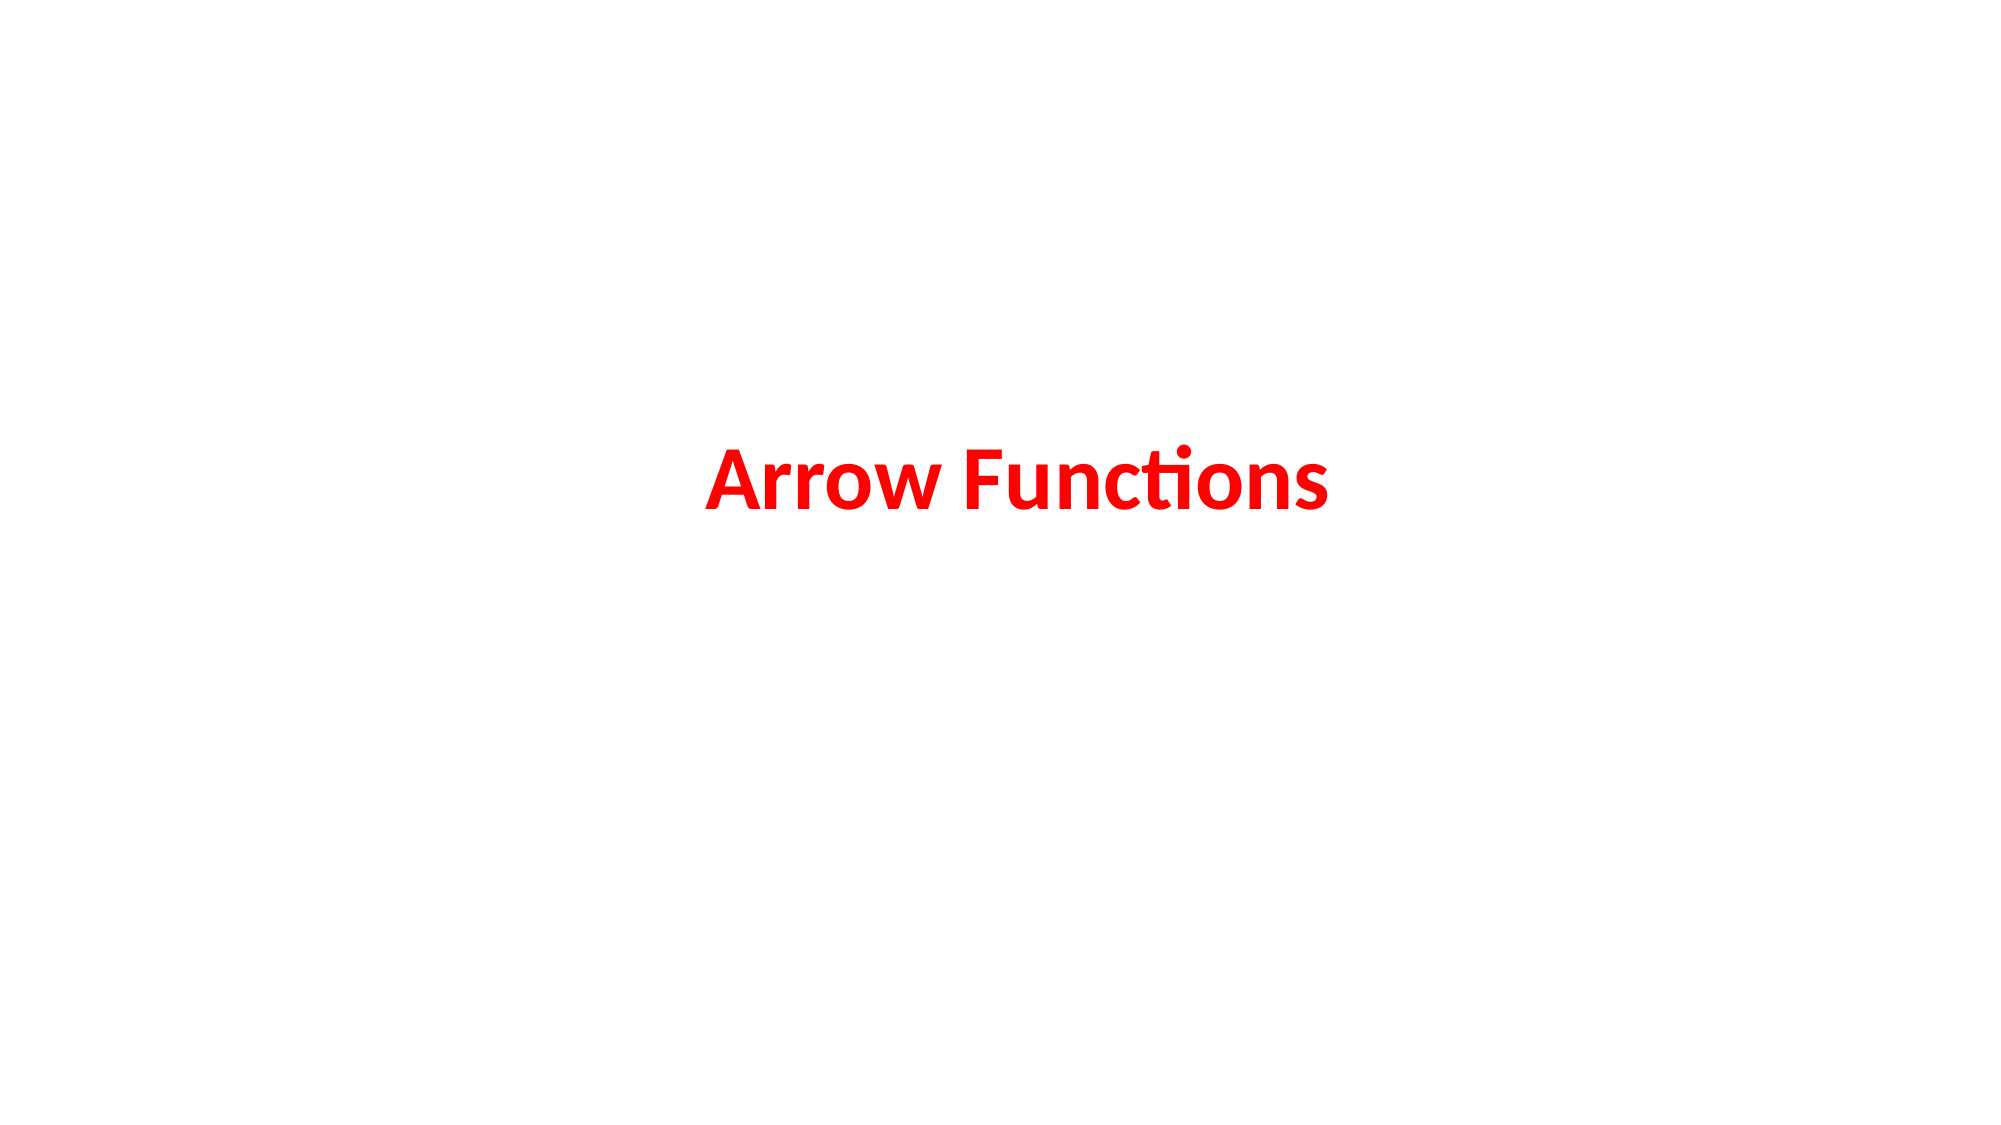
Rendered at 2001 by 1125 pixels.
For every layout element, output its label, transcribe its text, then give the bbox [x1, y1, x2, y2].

text_box Arrow Functions [690, 410, 1346, 535]
